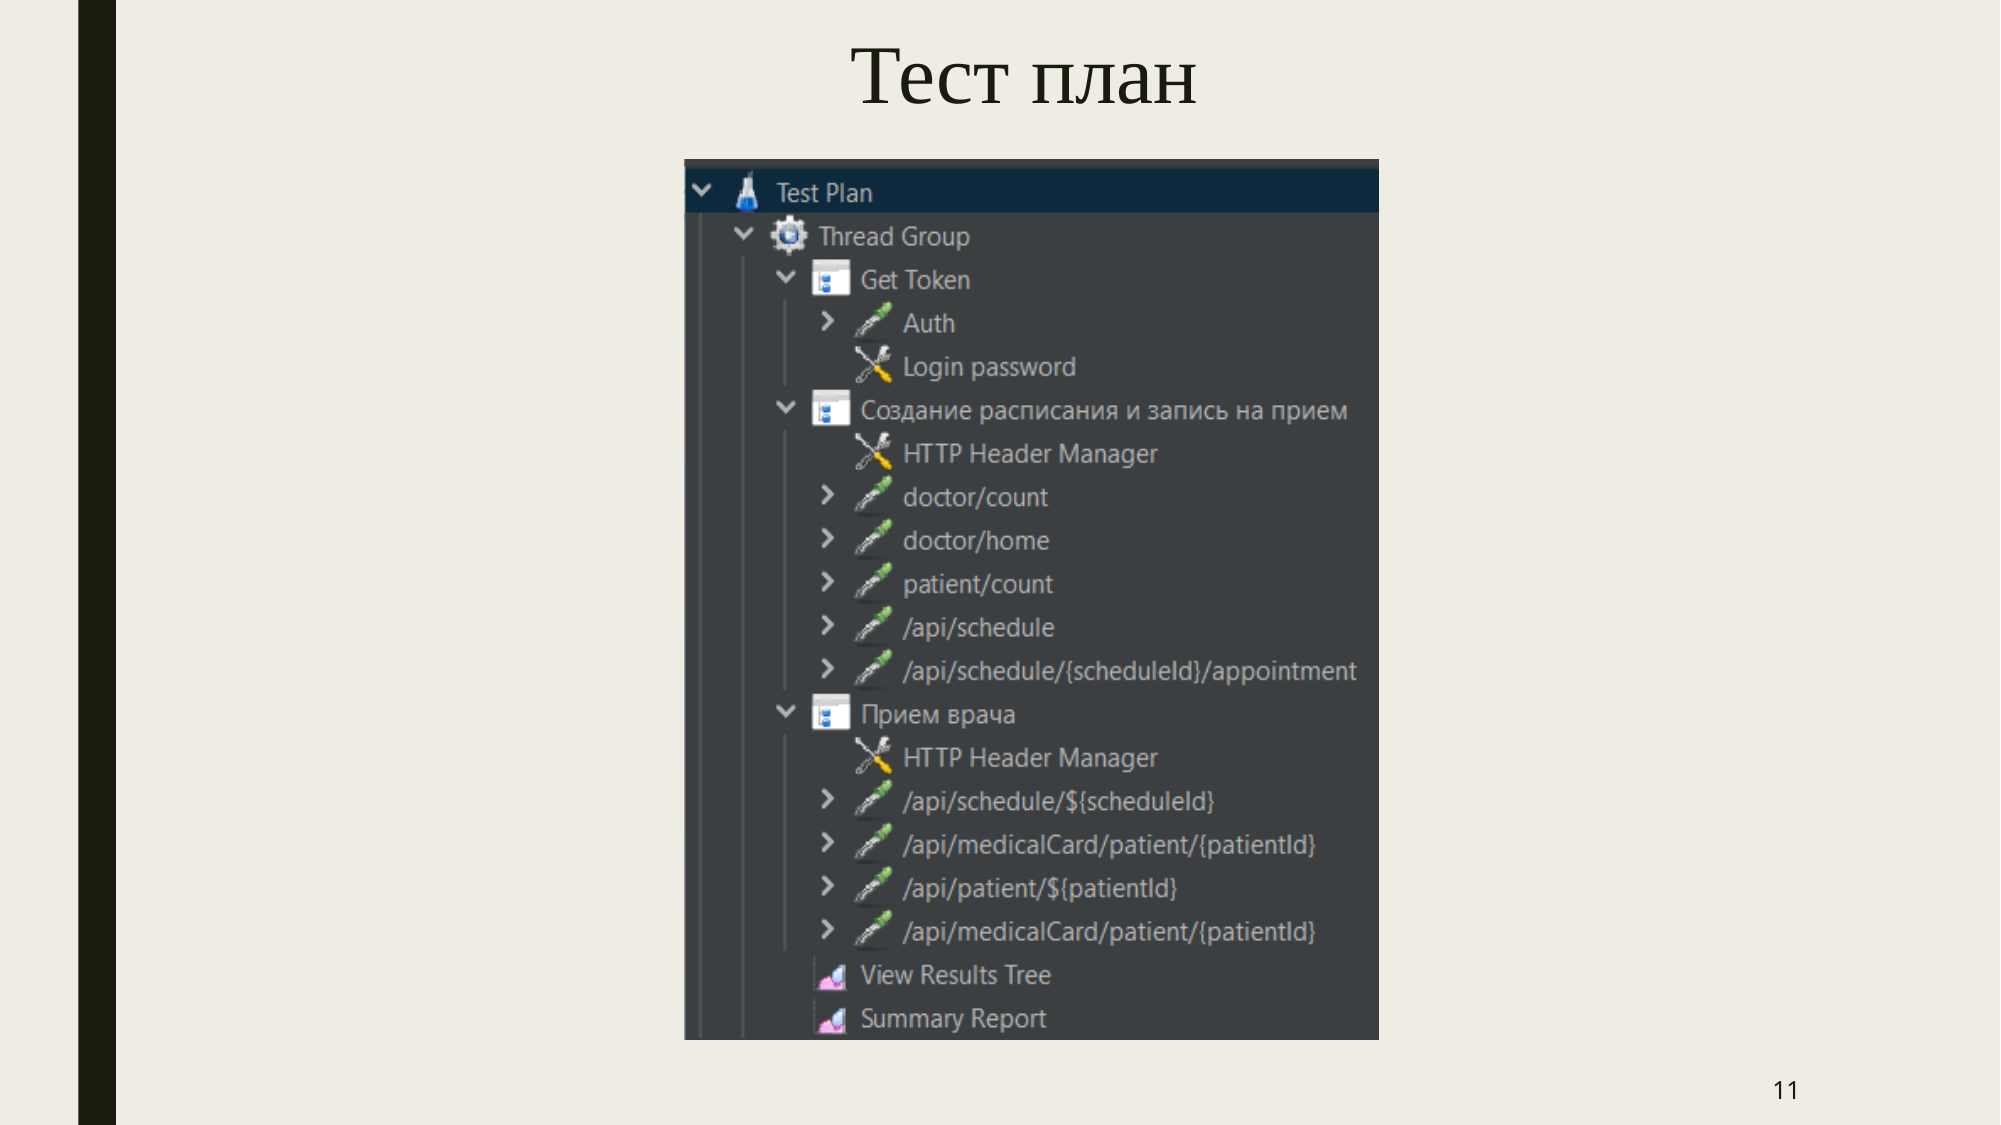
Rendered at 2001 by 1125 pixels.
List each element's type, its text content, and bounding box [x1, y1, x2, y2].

title Тест план [210, 24, 1839, 176]
slide_number 11 [1553, 1058, 1816, 1125]
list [684, 159, 1379, 1040]
